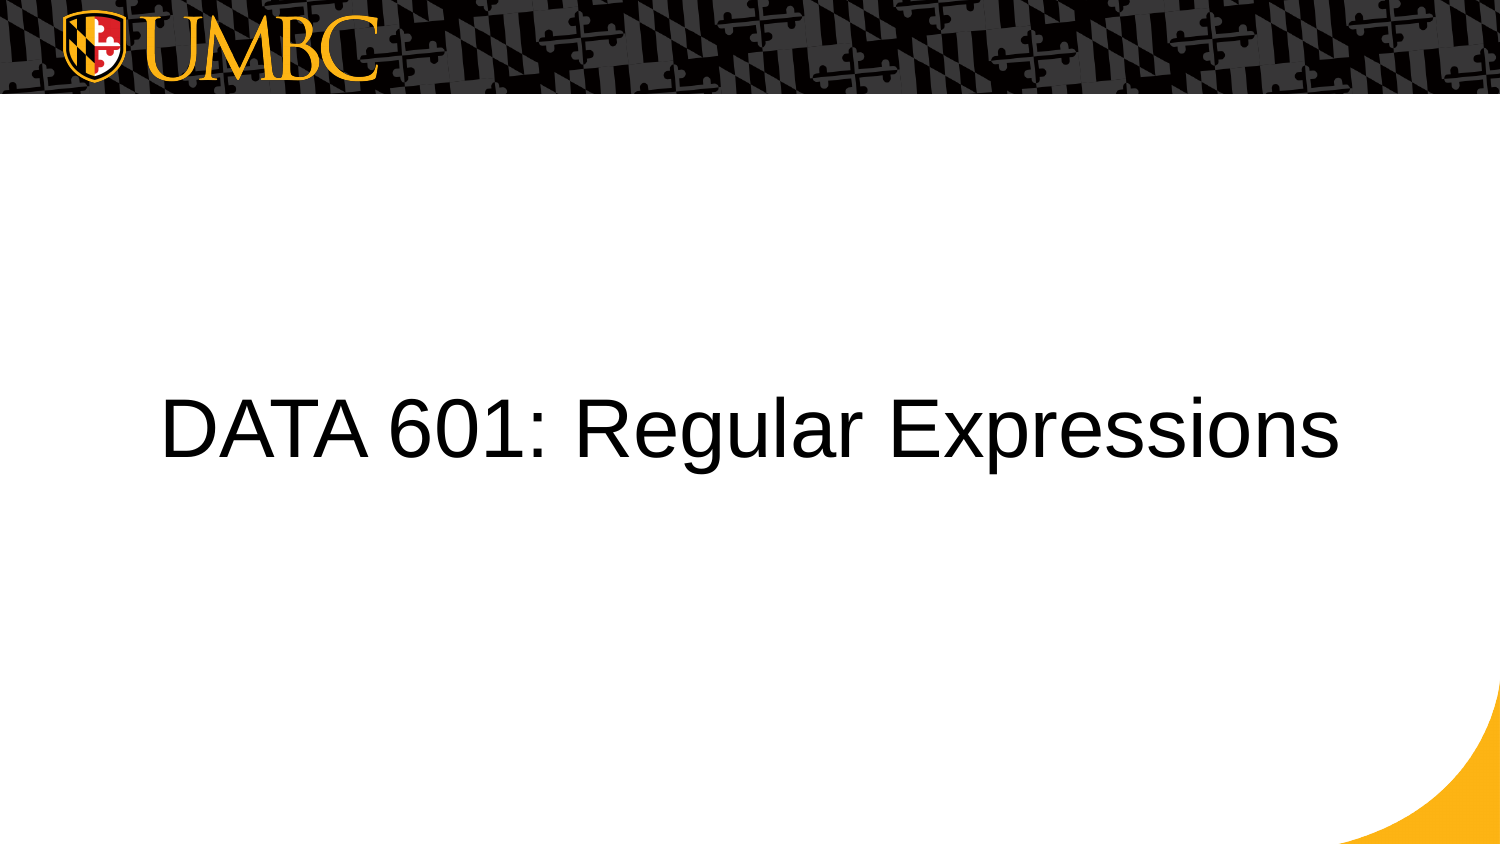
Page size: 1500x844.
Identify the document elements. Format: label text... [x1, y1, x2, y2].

title DATA 601: Regular Expressions [63, 337, 1462, 489]
picture [1338, 679, 1500, 844]
picture [0, 0, 1500, 94]
